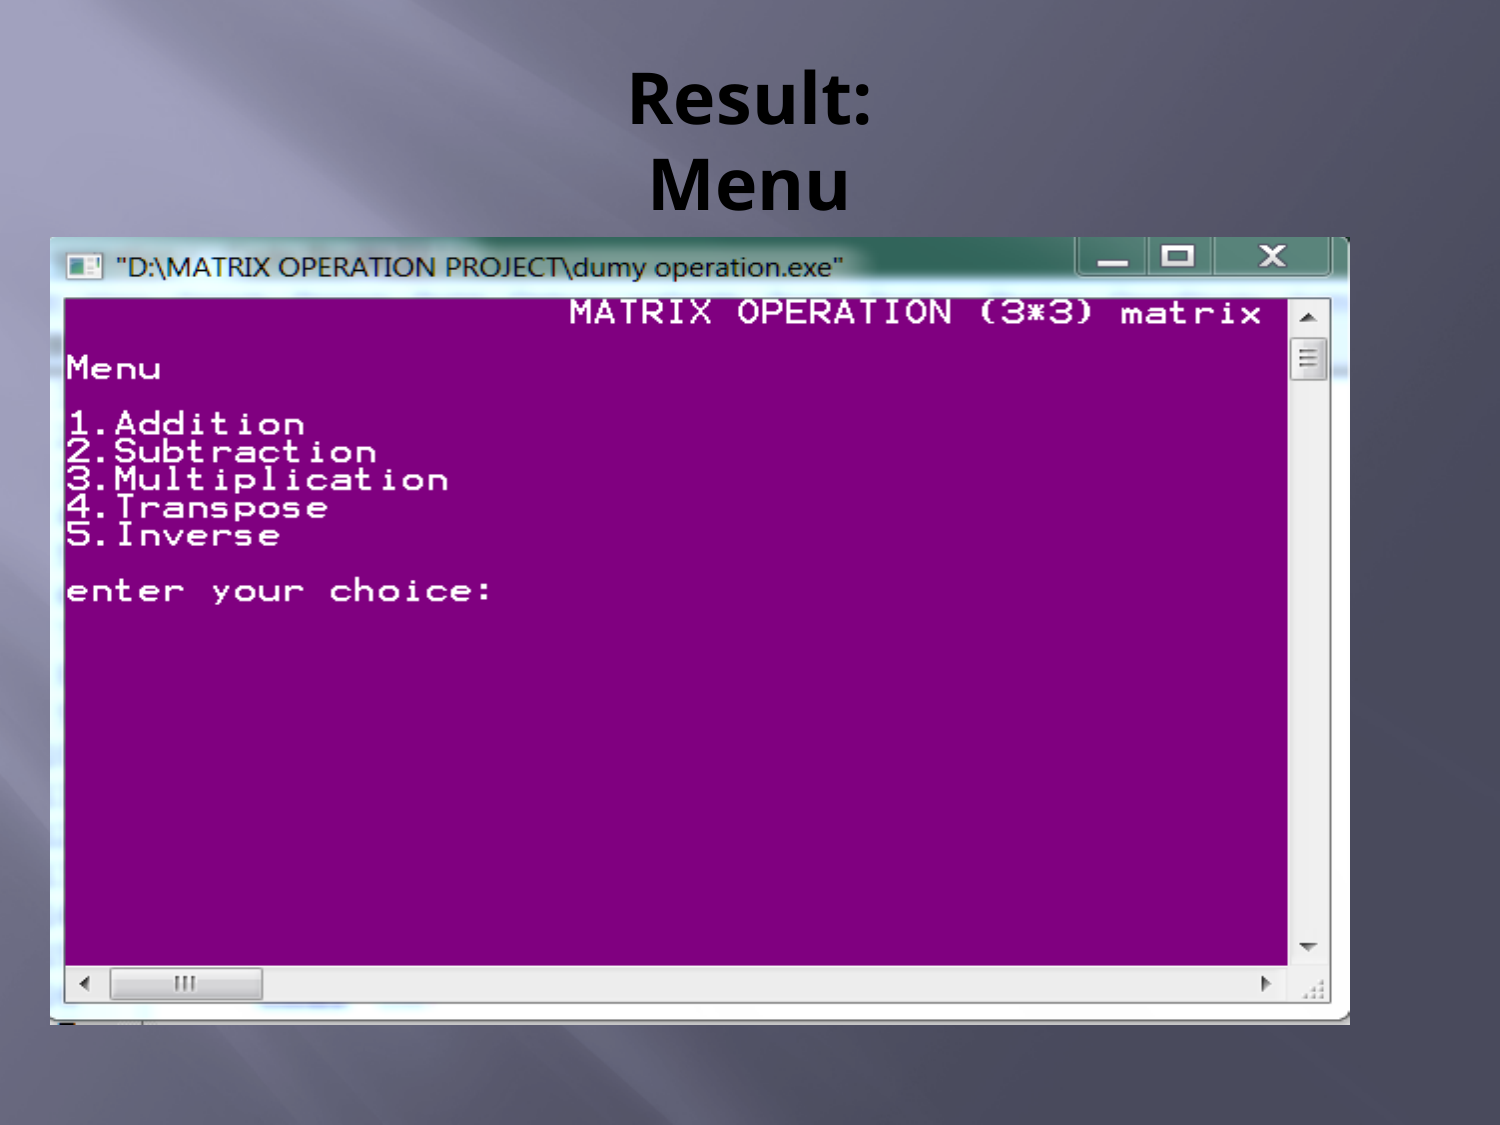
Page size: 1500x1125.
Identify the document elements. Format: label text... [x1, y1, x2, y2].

title Result: Menu [75, 45, 1425, 233]
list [49, 237, 1351, 1026]
